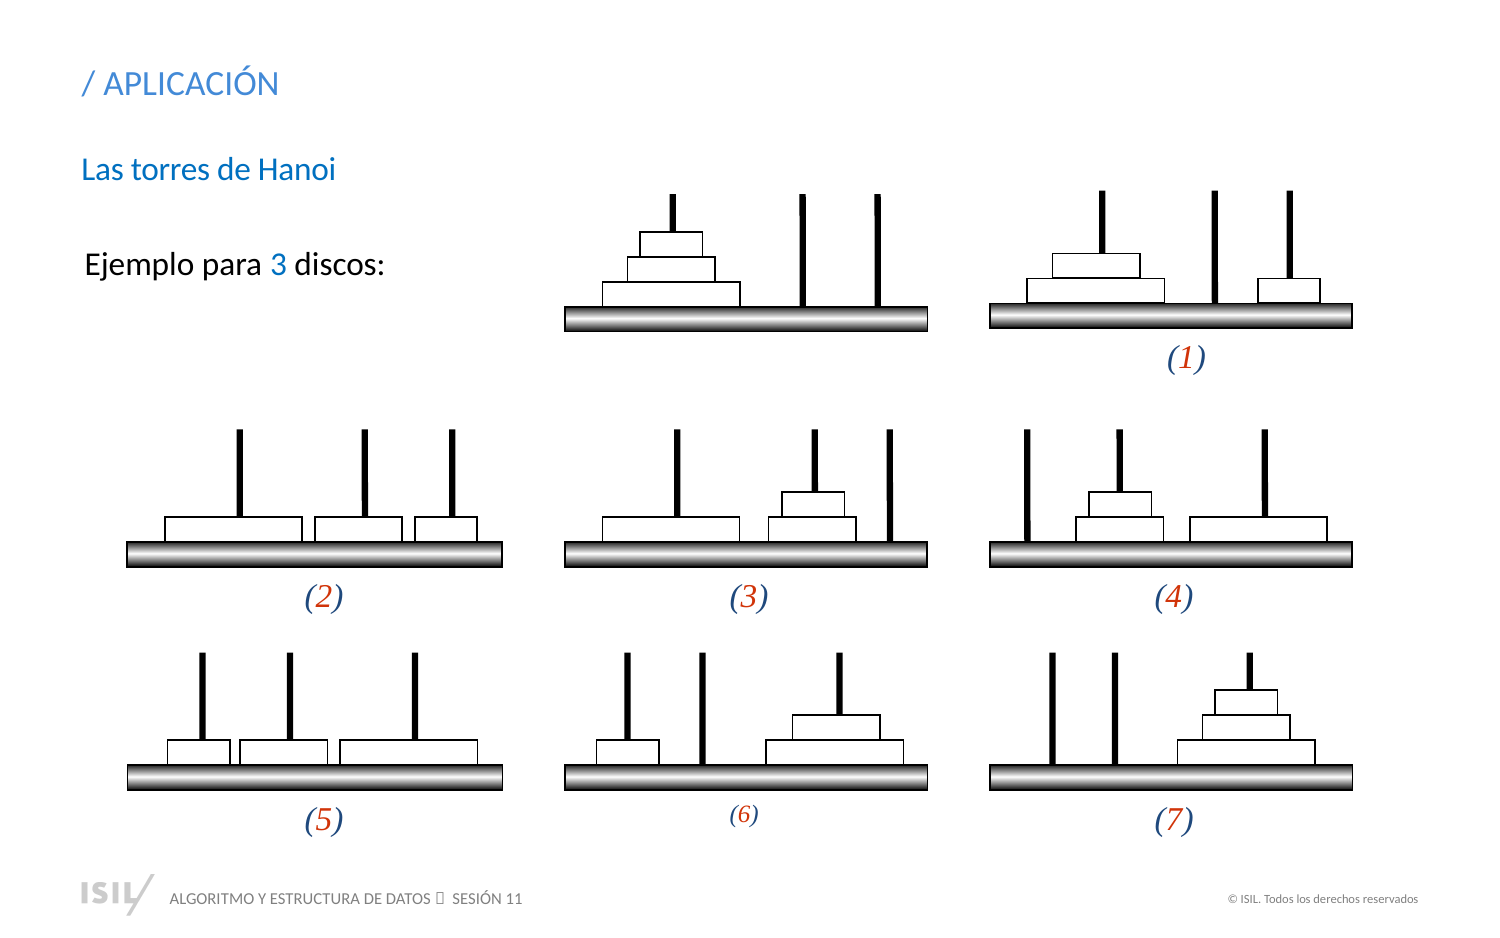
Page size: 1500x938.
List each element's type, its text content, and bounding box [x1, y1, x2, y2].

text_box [127, 429, 1353, 623]
text_box Ejemplo para 3 discos: [69, 214, 438, 289]
text_box / APLICACIÓN [66, 52, 1249, 110]
text_box Las torres de Hanoi [79, 146, 405, 187]
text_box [127, 652, 1353, 846]
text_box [564, 190, 1353, 384]
